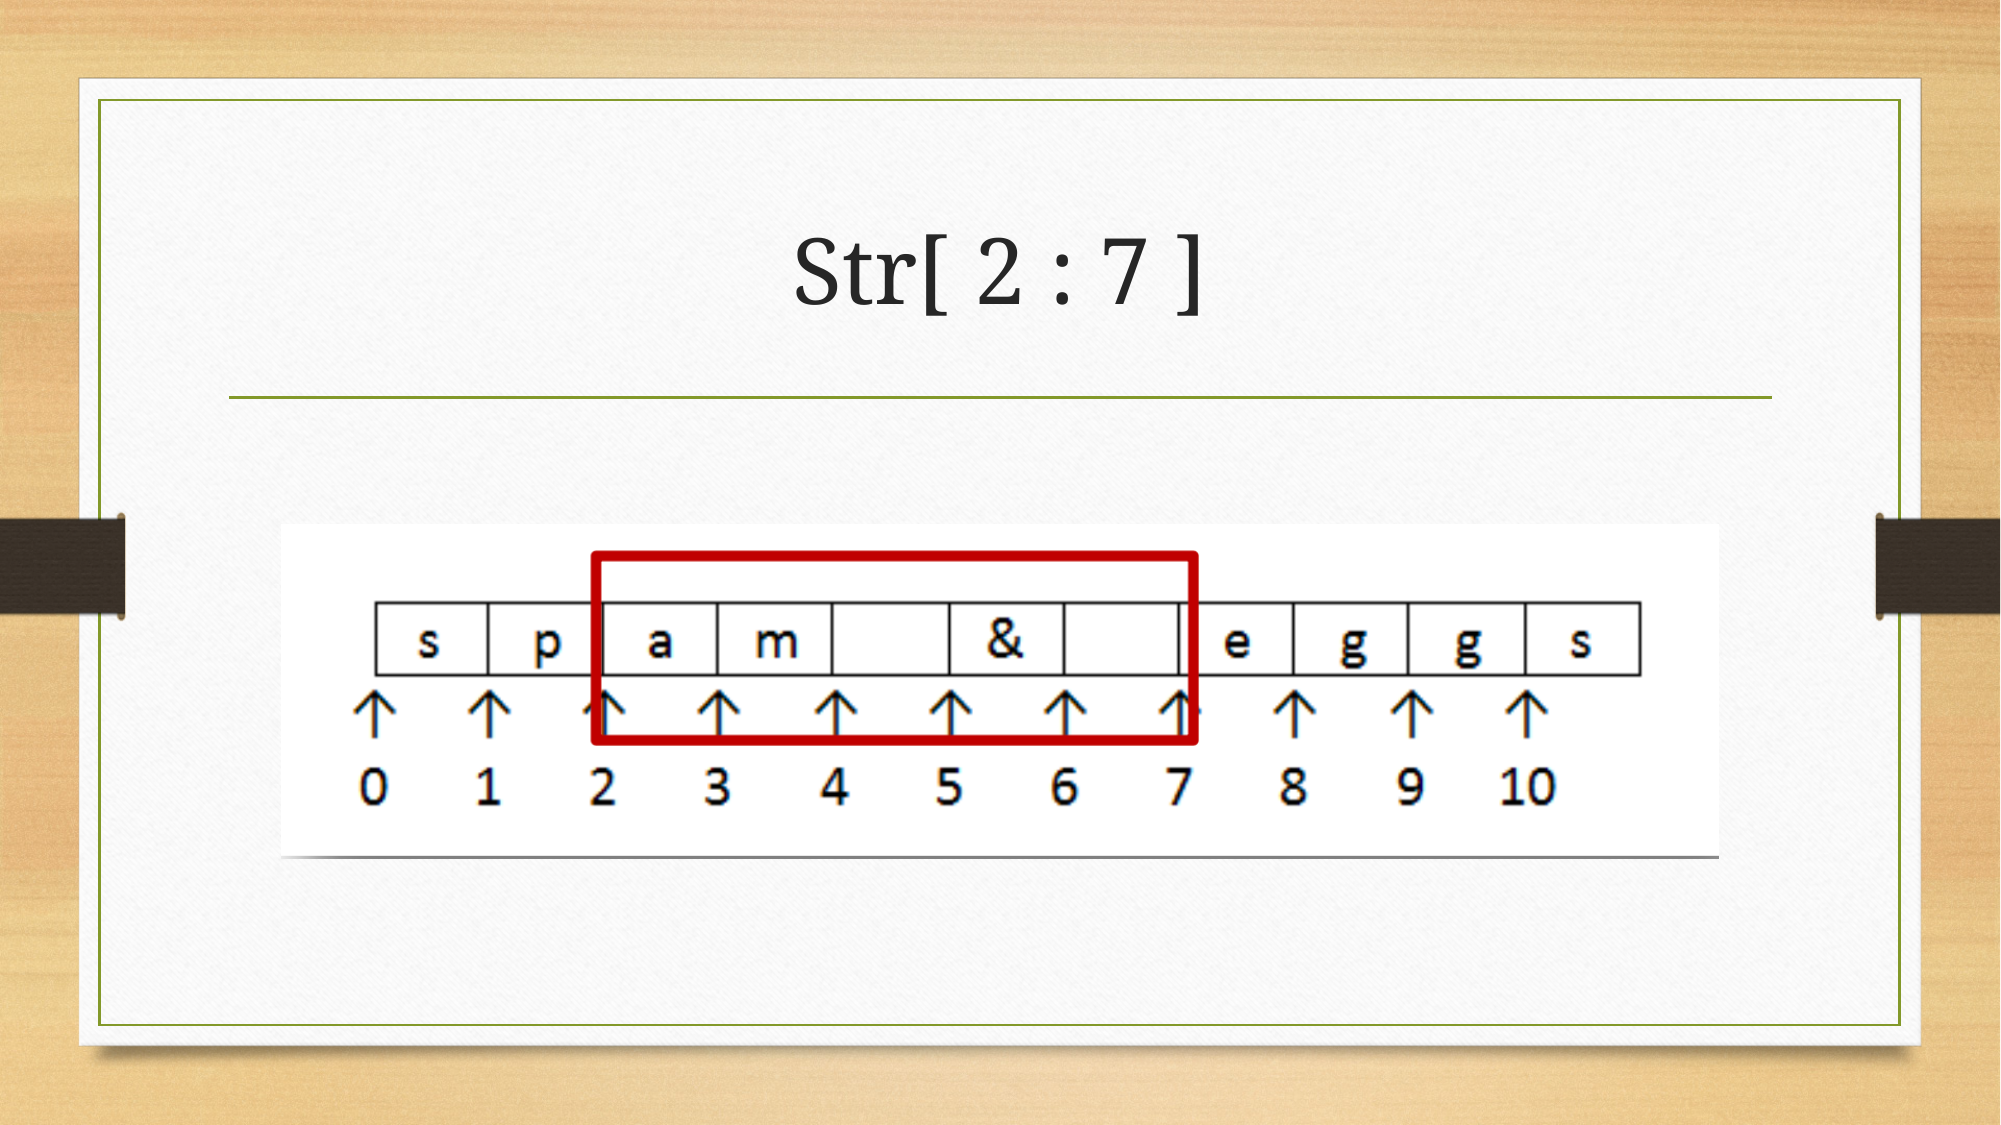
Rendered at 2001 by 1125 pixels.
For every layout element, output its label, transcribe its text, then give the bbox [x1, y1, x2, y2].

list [280, 524, 1719, 859]
title Str[ 2 : 7 ] [212, 161, 1788, 375]
picture [0, 0, 2001, 1125]
